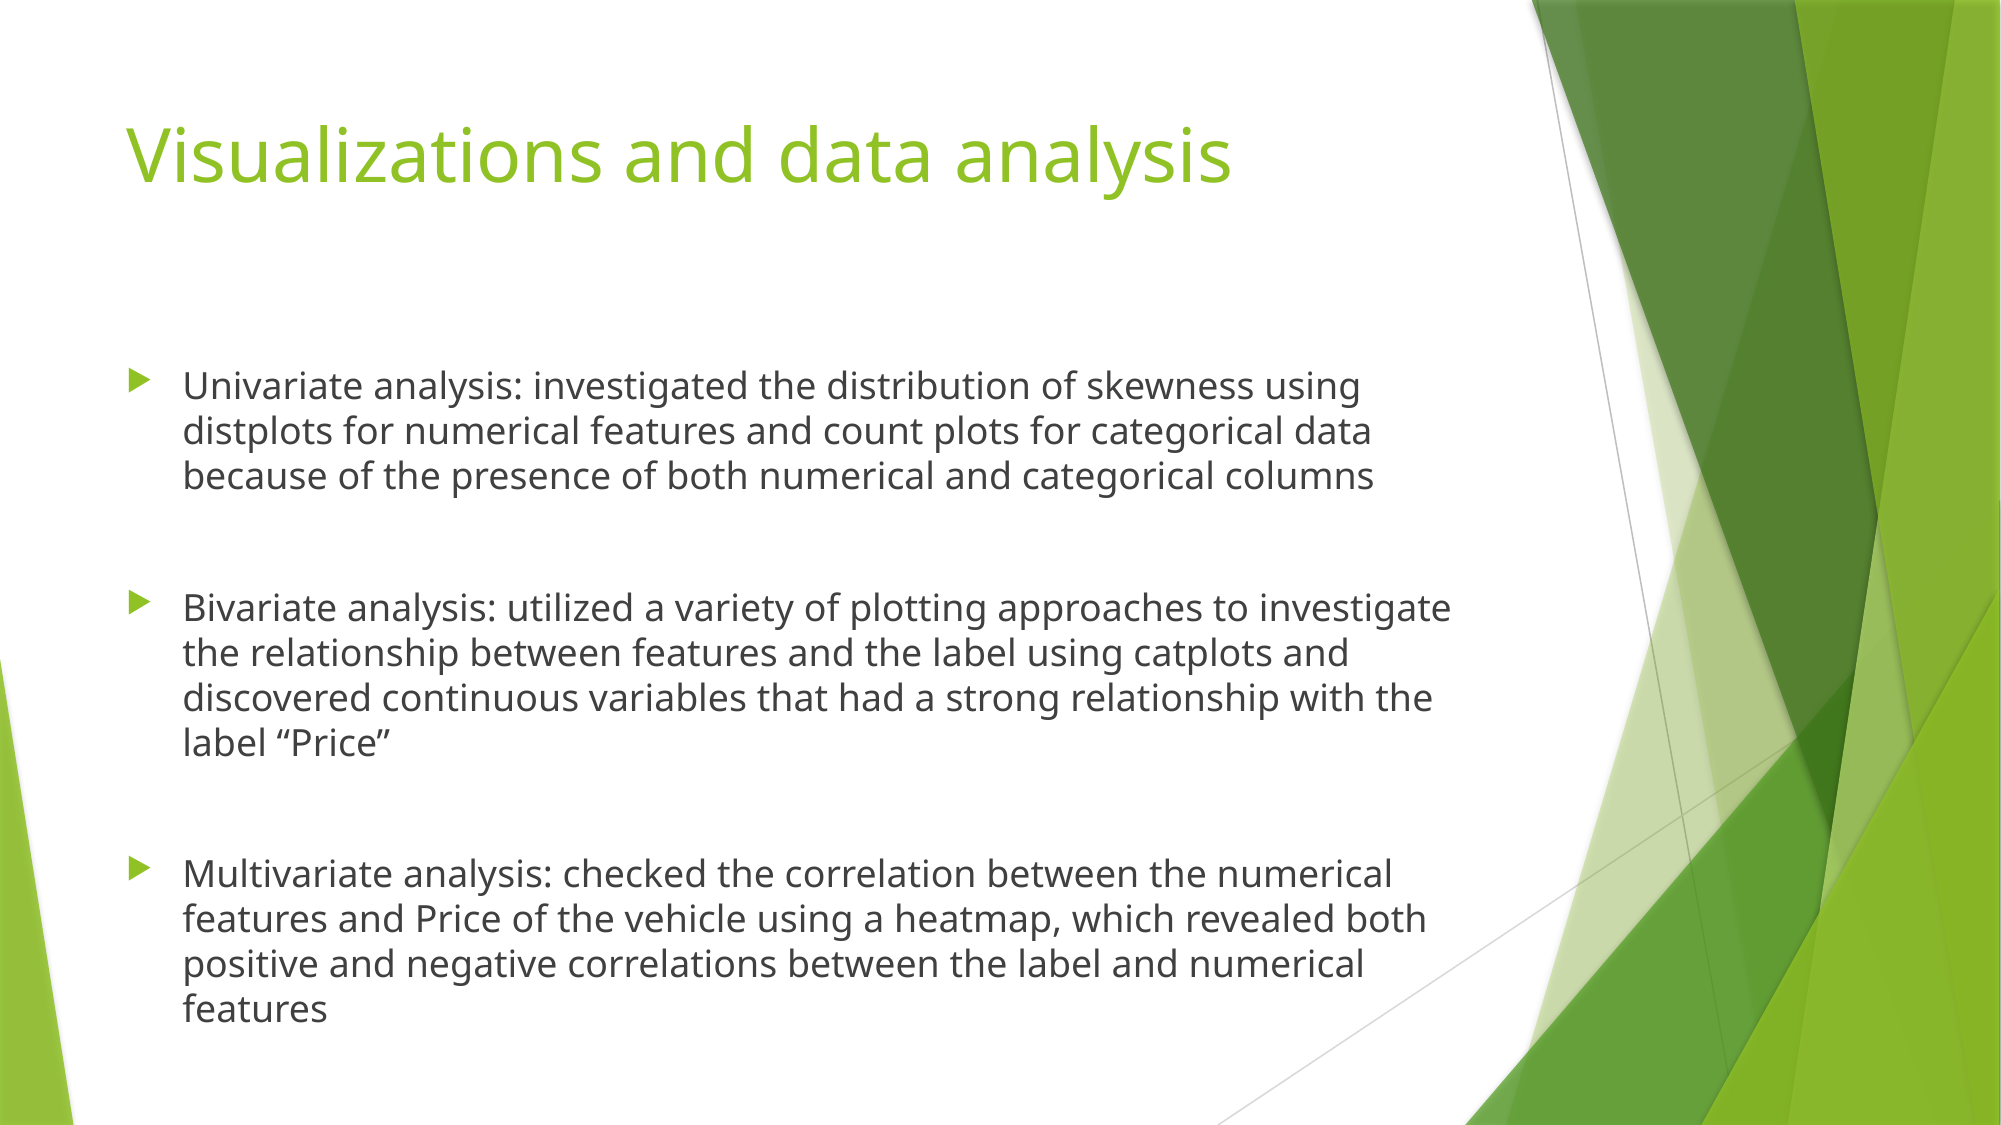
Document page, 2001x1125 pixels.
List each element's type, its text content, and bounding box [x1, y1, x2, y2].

title Visualizations and data analysis [111, 99, 1522, 317]
list Univariate analysis: investigated the distribution of skewness using distplots for numerical features and count plots for categorical data because of the presence of both numerical and categorical columns Bivariate analysis: utilized a variety of plotting approaches to investigate the relationship between features and the label using catplots and discovered continuous variables that had a strong relationship with the label “Price” Multivariate analysis: checked the correlation between the numerical features and Price of the vehicle using a heatmap, which revealed both positive and negative correlations between the label and numerical features [111, 354, 1522, 992]
